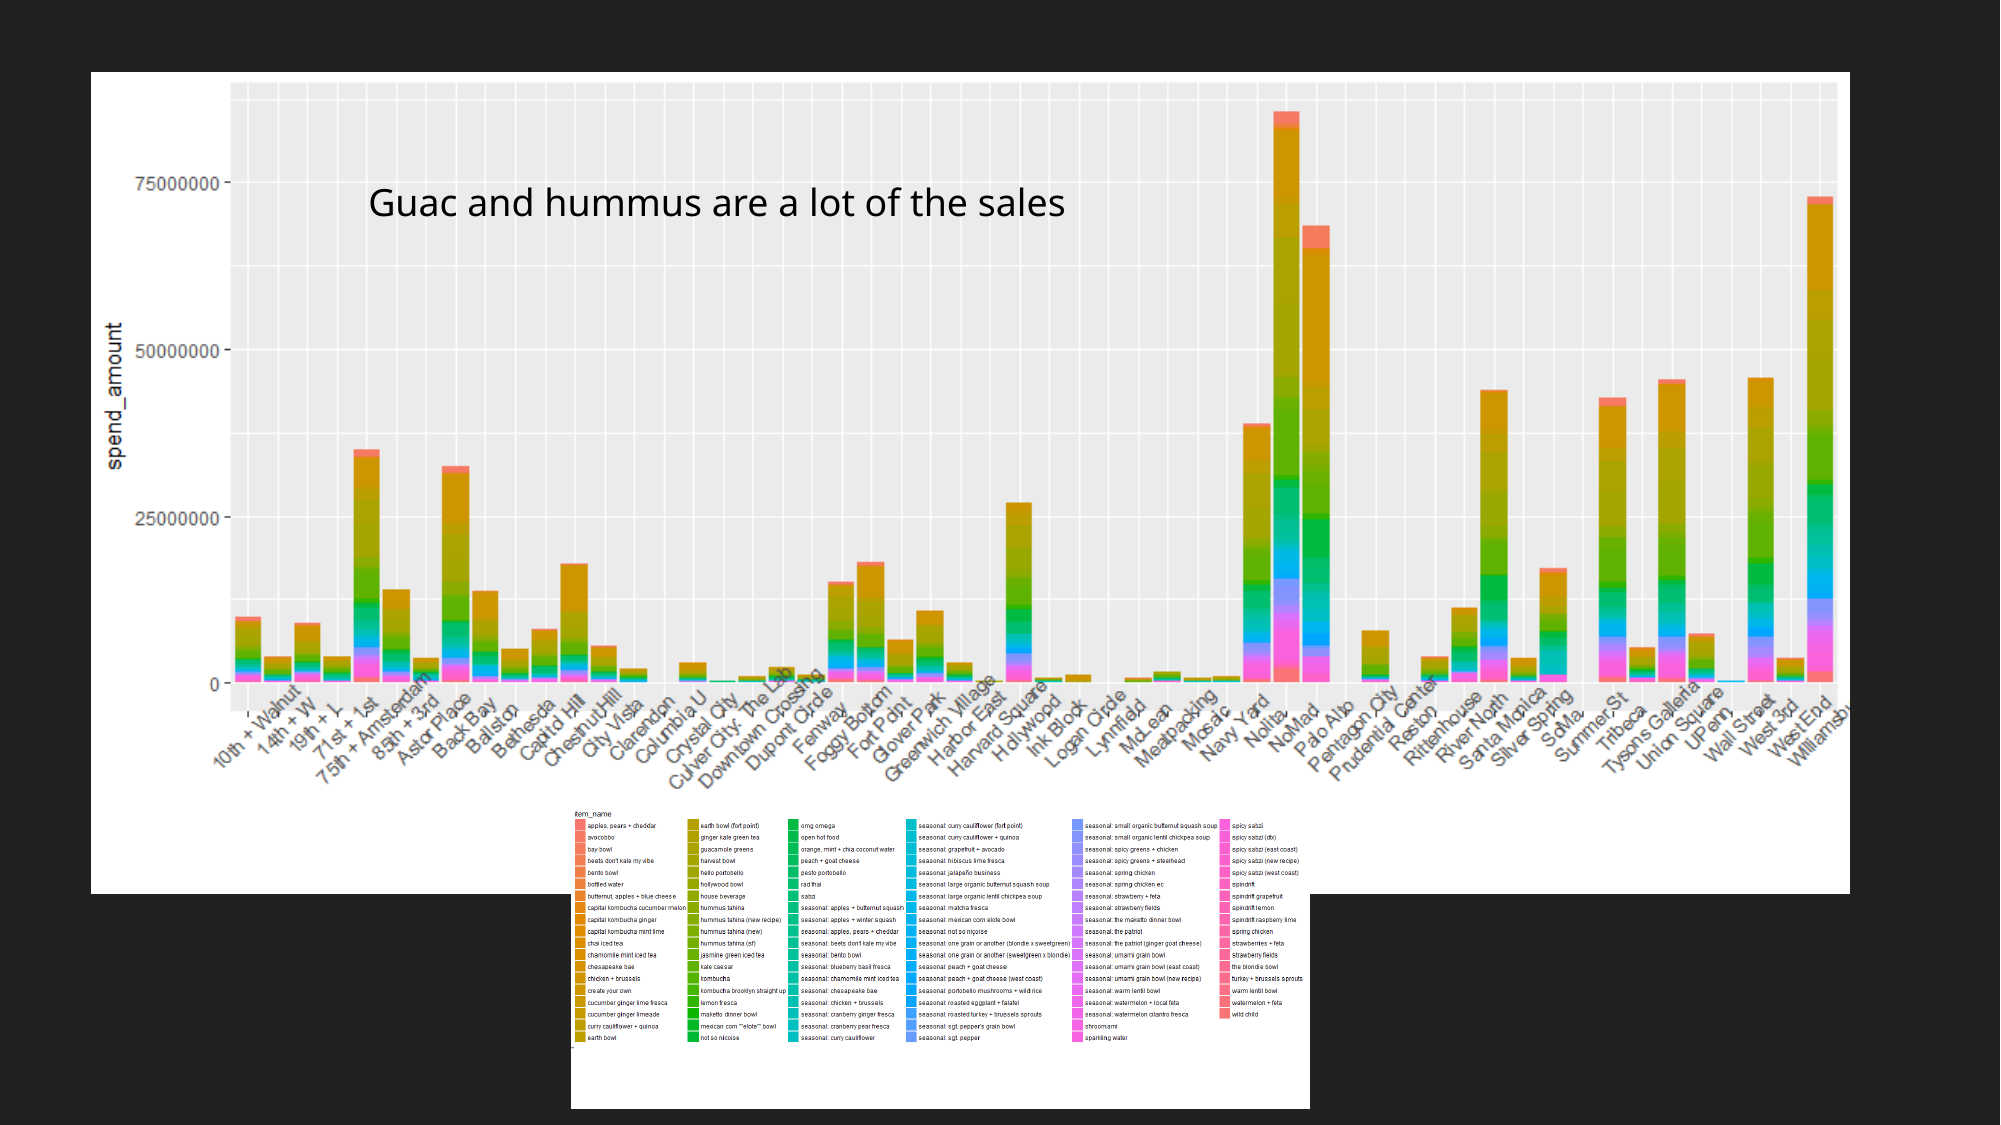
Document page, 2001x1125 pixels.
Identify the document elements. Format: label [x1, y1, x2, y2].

picture [91, 72, 1850, 1109]
